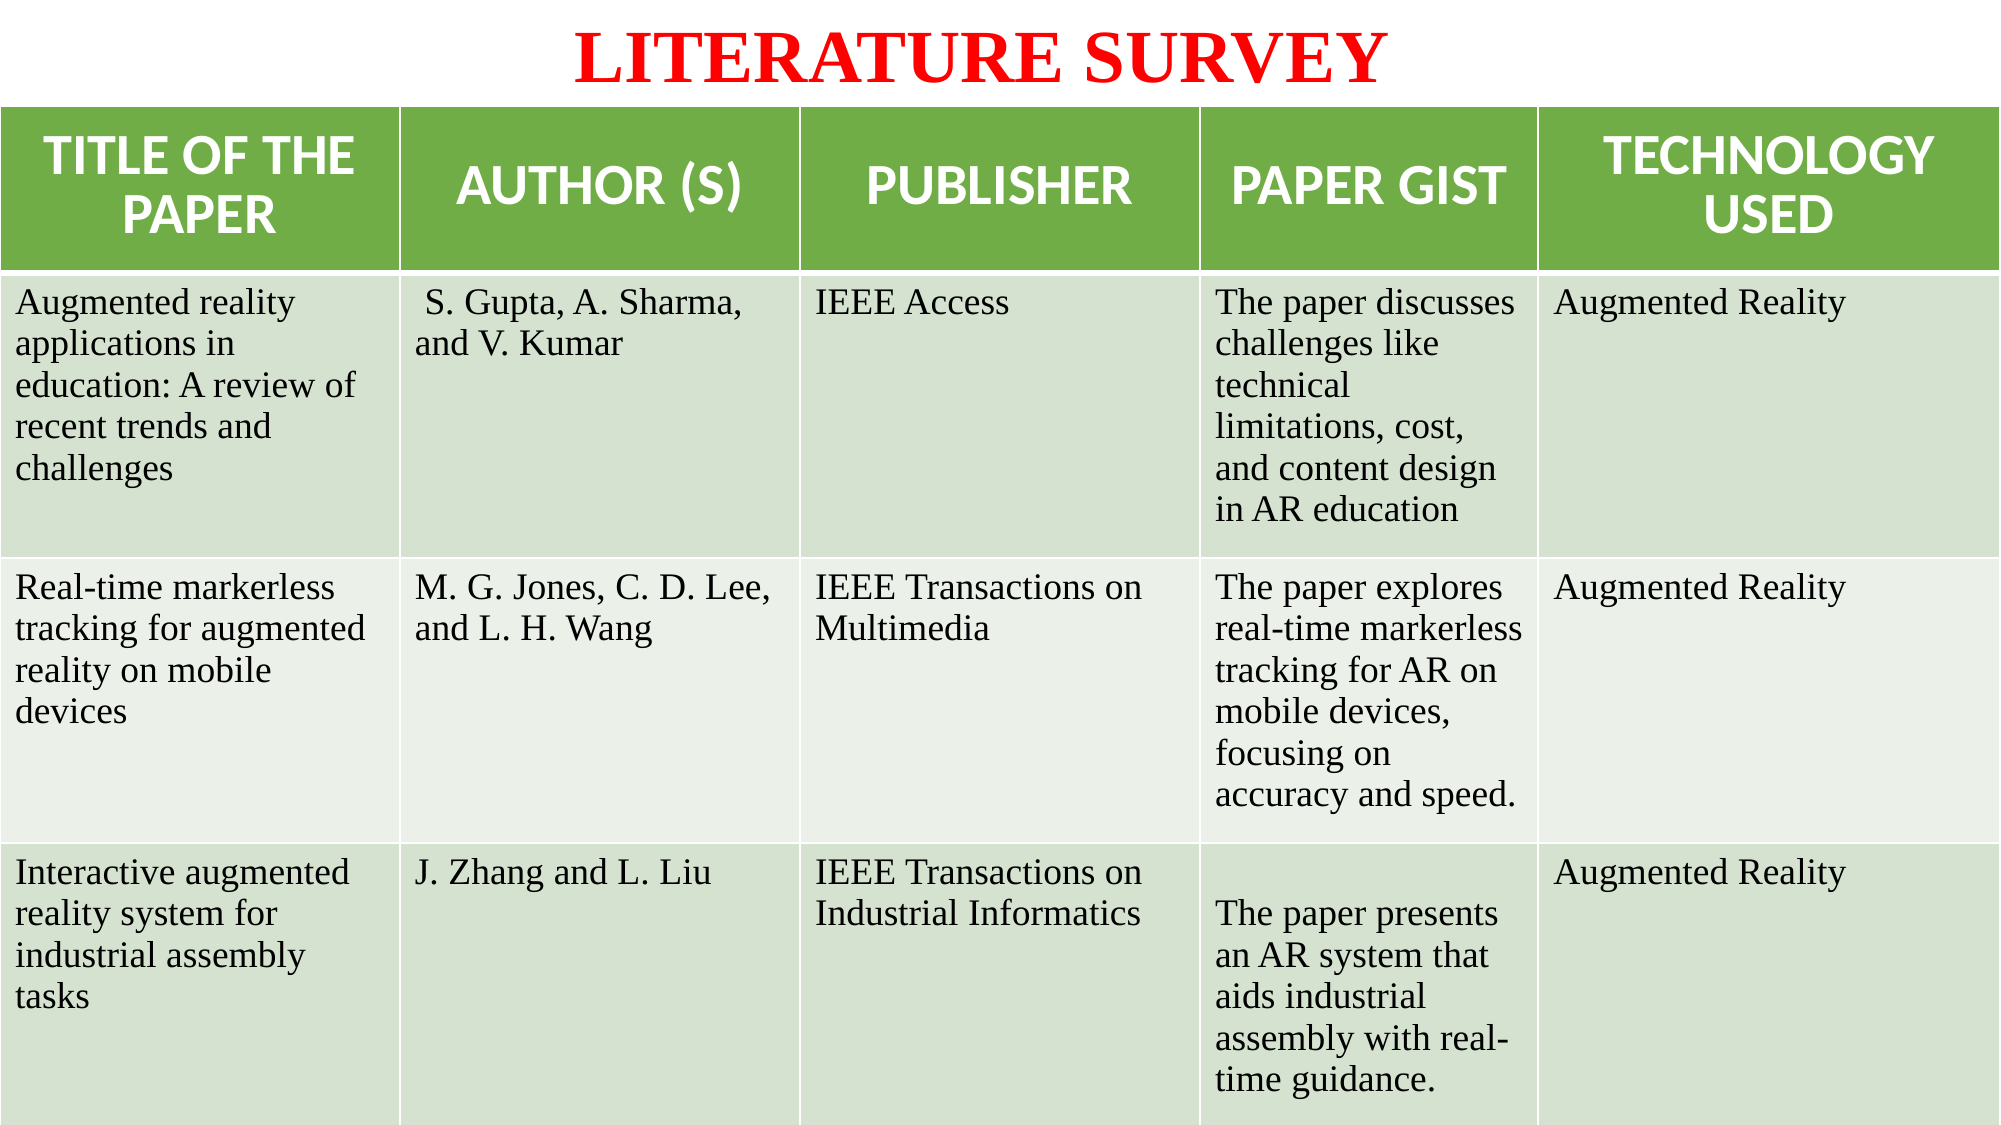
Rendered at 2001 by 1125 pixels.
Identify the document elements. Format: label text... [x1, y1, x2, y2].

table_cell IEEE Transactions on Industrial Informatics [801, 844, 1199, 1125]
table_cell IEEE Transactions on Multimedia [801, 559, 1199, 842]
table_cell The paper presents an AR system that aids industrial assembly with real-time guidance. [1201, 844, 1537, 1125]
table_cell The paper discusses challenges like technical limitations, cost, and content design in AR education [1201, 276, 1537, 557]
table_header TECHNOLOGY USED [1539, 107, 1999, 270]
table_cell Augmented reality applications in education: A review of recent trends and challenges [1, 276, 399, 557]
table_header PAPER GIST [1201, 107, 1537, 270]
table_cell J. Zhang and L. Liu [401, 844, 799, 1125]
table_cell The paper explores real-time markerless tracking for AR on mobile devices, focusing on accuracy and speed. [1201, 559, 1537, 842]
table_cell Augmented Reality [1539, 844, 1999, 1125]
table_header AUTHOR (S) [401, 107, 799, 270]
table_cell Augmented Reality [1539, 559, 1999, 842]
table_header TITLE OF THE PAPER [1, 107, 399, 270]
table_cell IEEE Access [801, 276, 1199, 557]
table_cell M. G. Jones, C. D. Lee, and L. H. Wang [401, 559, 799, 842]
text_box LITERATURE SURVEY [559, 0, 1406, 105]
table_cell Real-time markerless tracking for augmented reality on mobile devices [1, 559, 399, 842]
table_header PUBLISHER [801, 107, 1199, 270]
table_cell Augmented Reality [1539, 276, 1999, 557]
table_cell S. Gupta, A. Sharma, and V. Kumar [401, 276, 799, 557]
table_cell Interactive augmented reality system for industrial assembly tasks [1, 844, 399, 1125]
